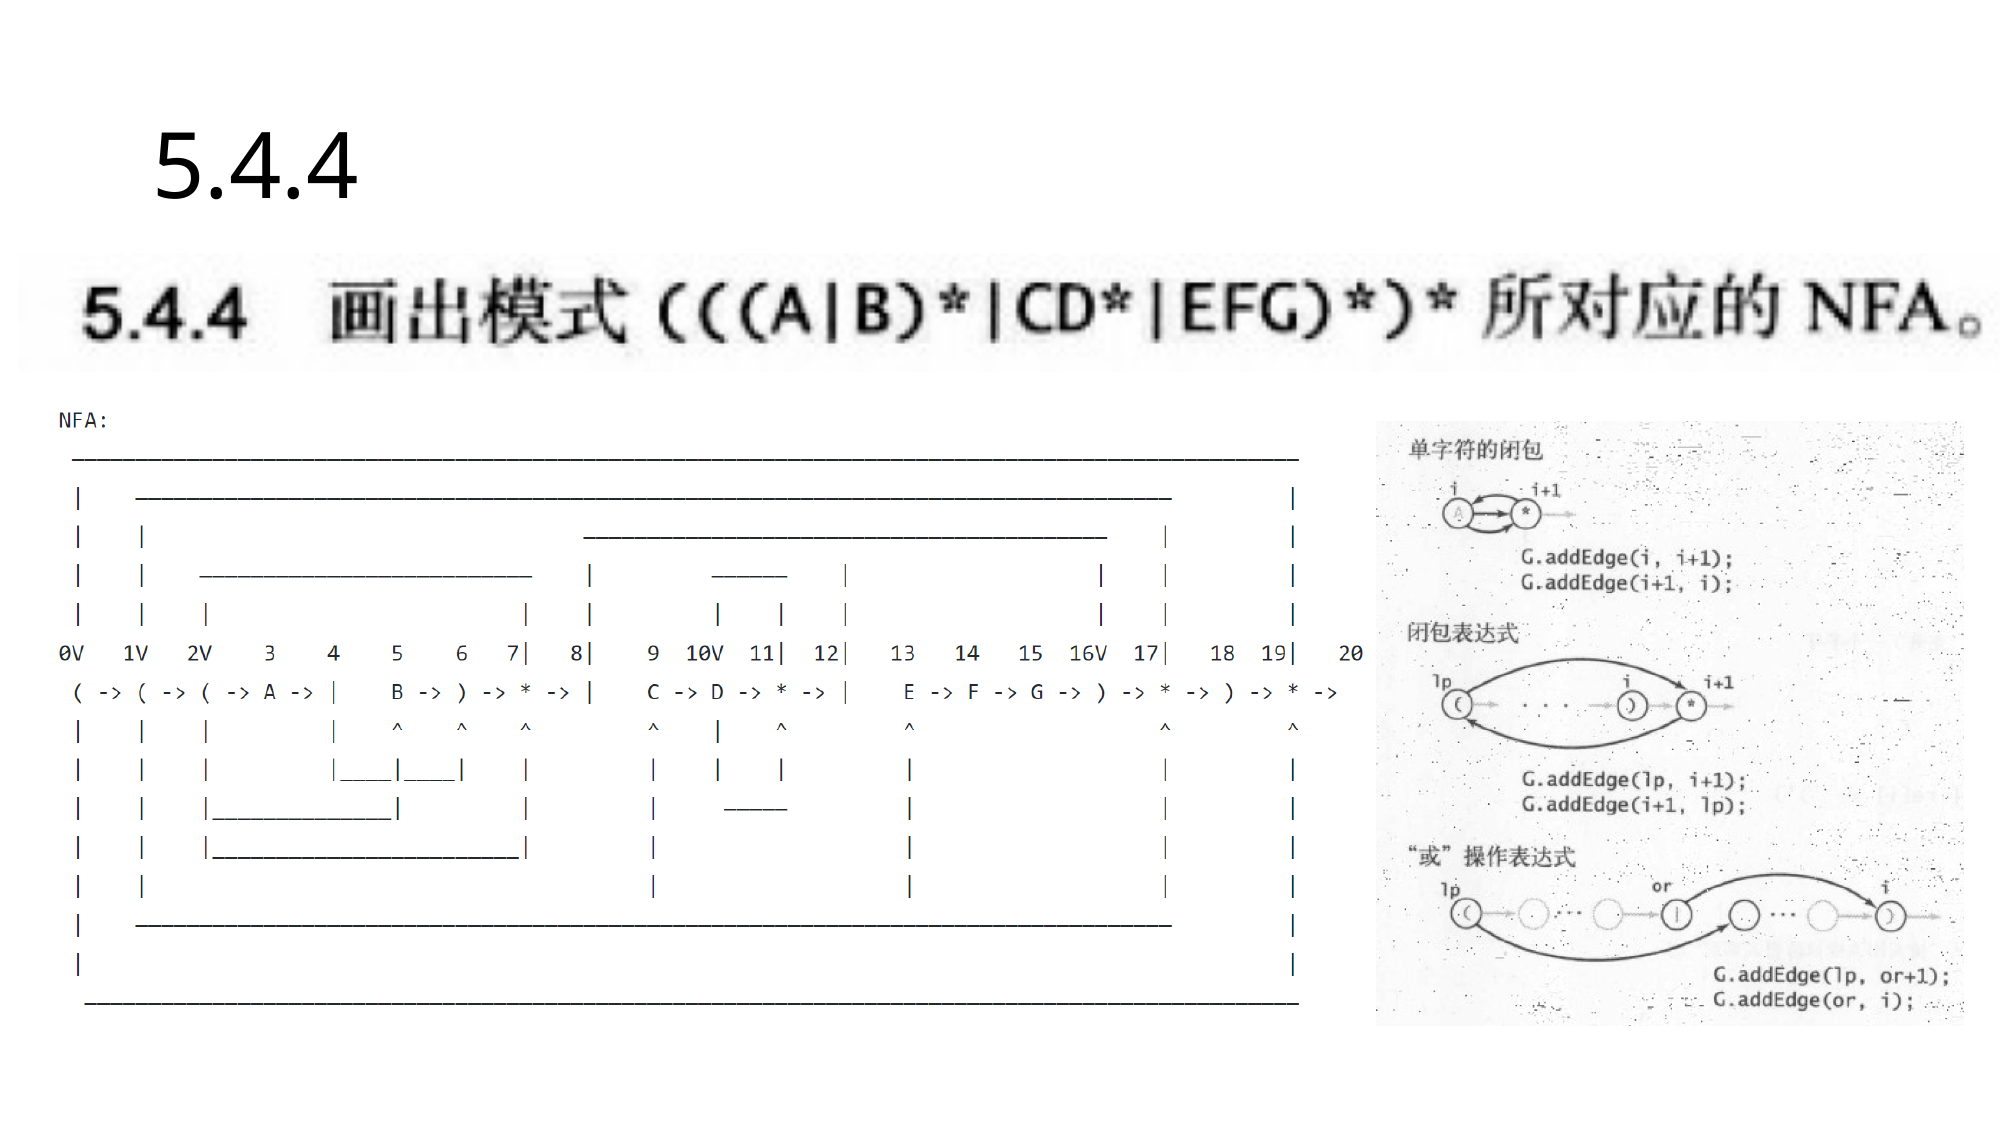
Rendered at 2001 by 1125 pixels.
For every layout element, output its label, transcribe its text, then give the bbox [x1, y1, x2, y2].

title 5.4.4 [137, 59, 1863, 253]
picture [35, 383, 1964, 1026]
picture [18, 253, 2000, 372]
